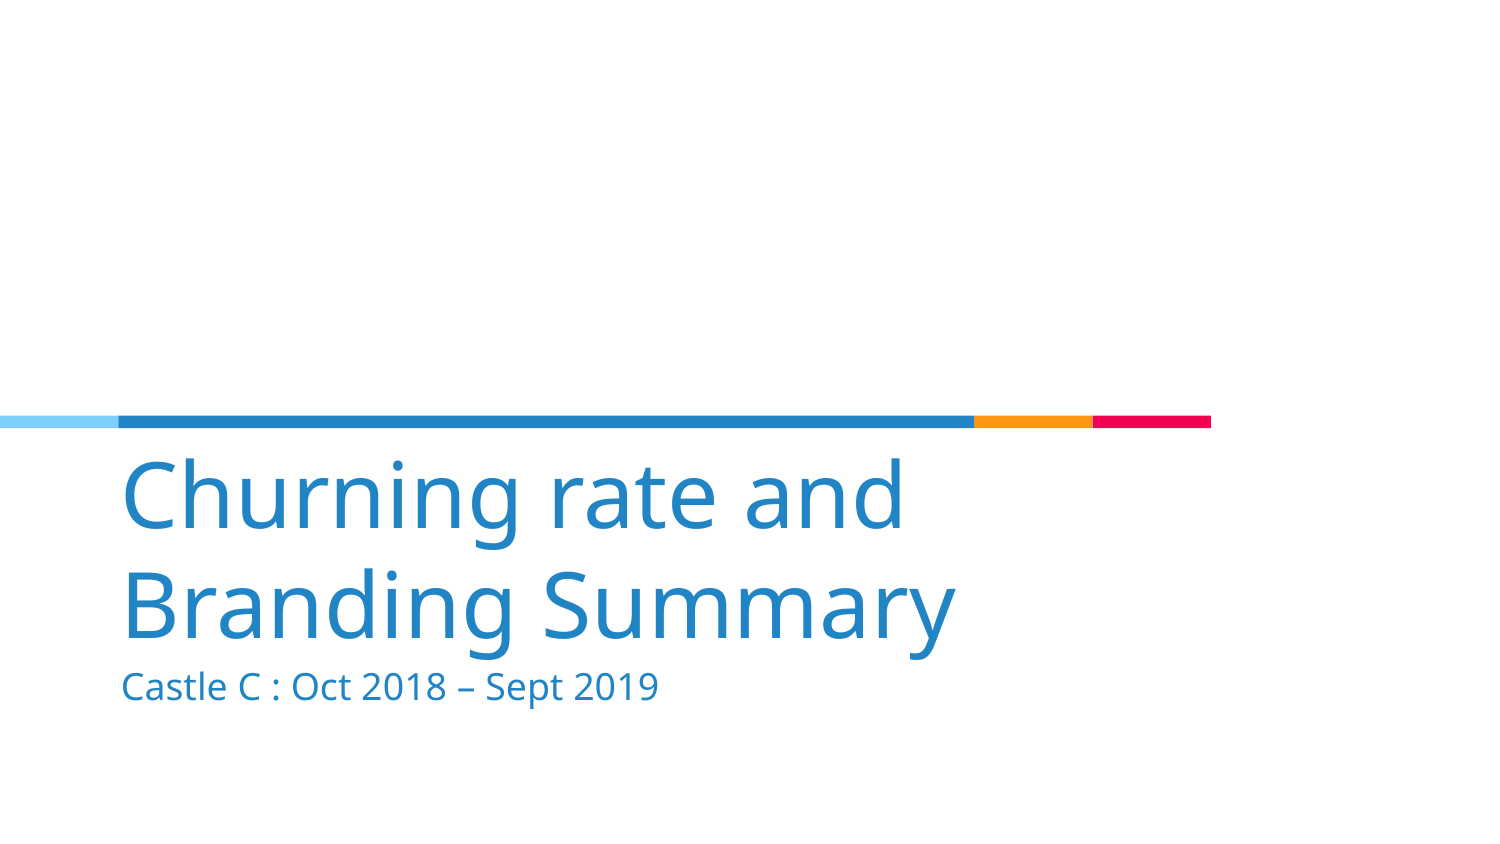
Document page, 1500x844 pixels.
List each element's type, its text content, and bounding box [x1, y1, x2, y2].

text_box Castle C : Oct 2018 – Sept 2019 [105, 648, 679, 717]
title Churning rate and Branding Summary [105, 421, 1211, 664]
